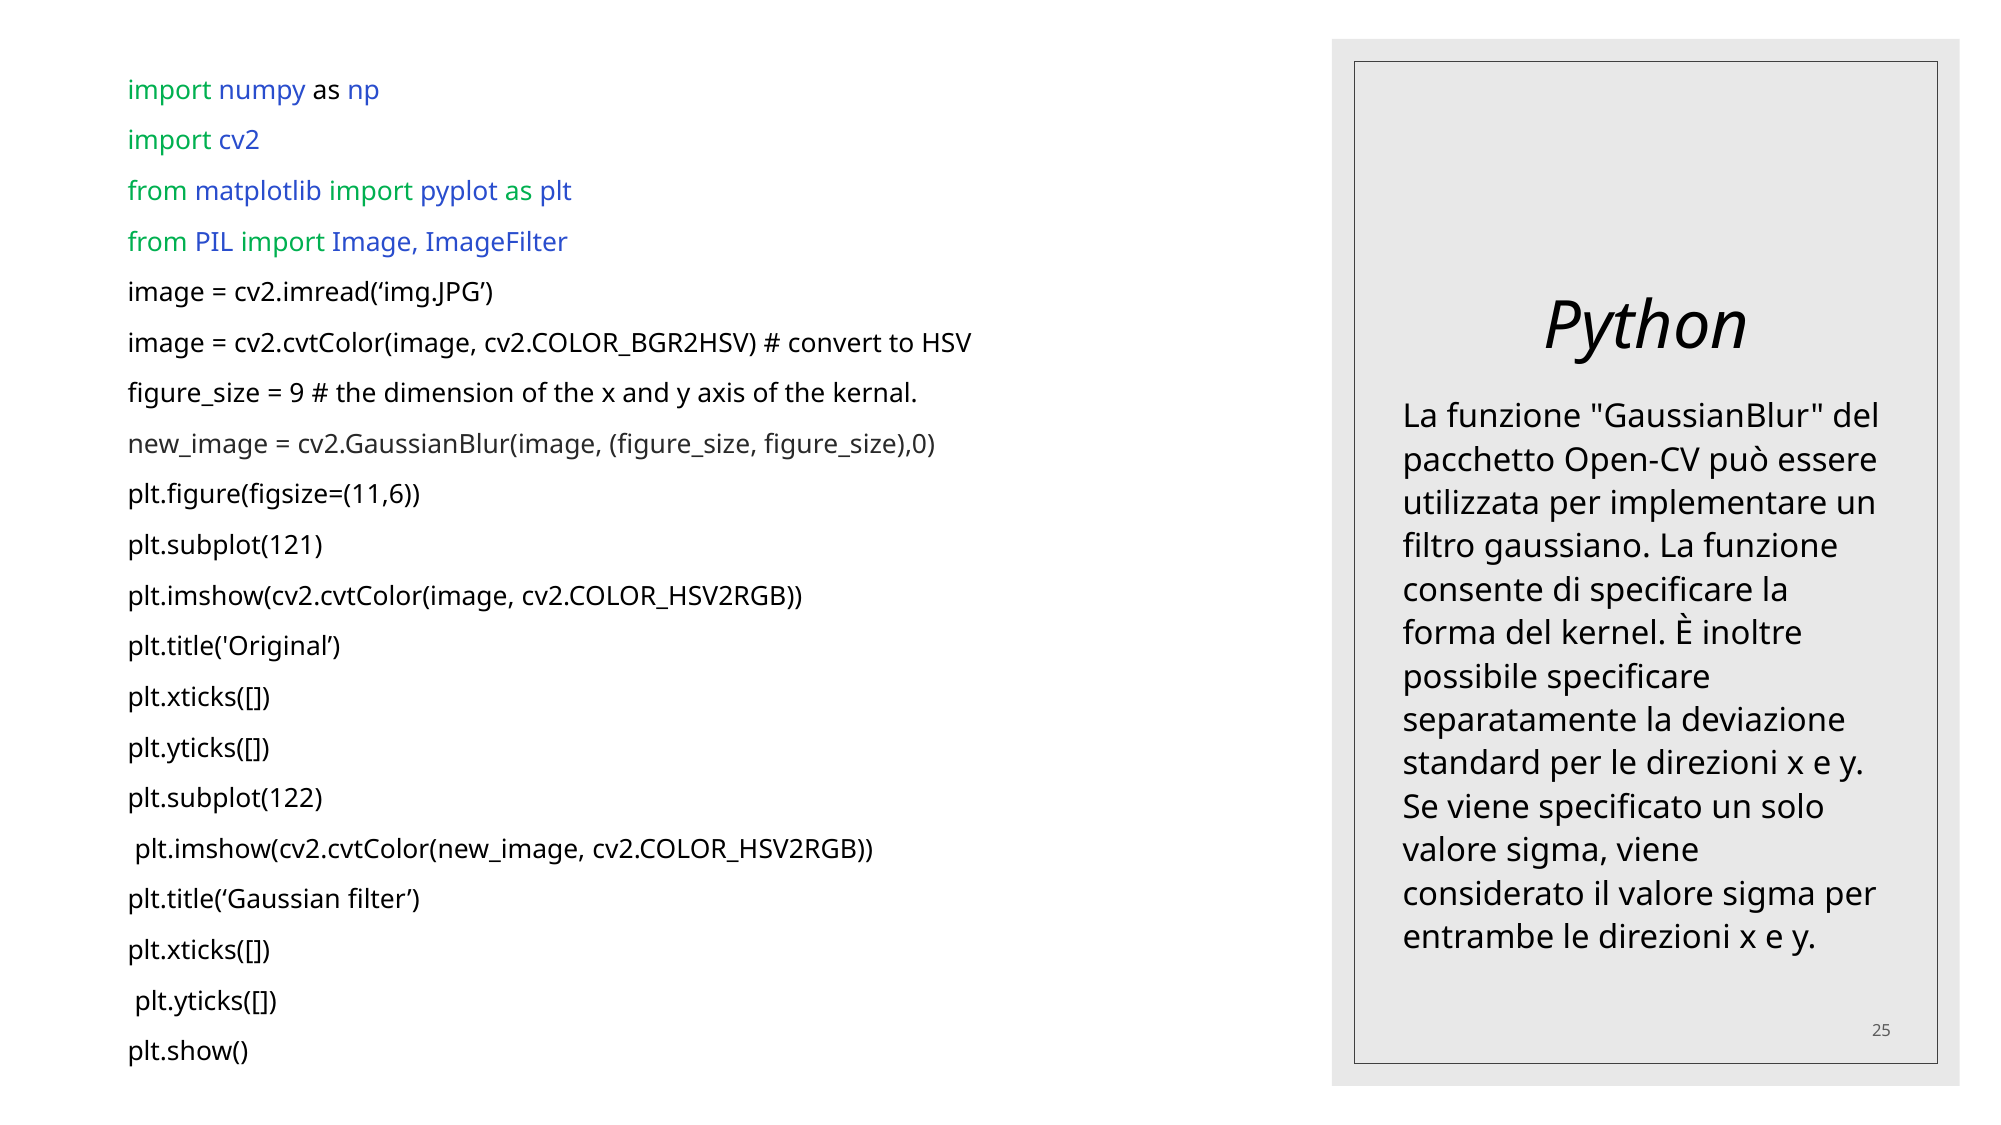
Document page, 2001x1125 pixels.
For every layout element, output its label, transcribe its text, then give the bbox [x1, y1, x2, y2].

list import numpy as np import cv2 from matplotlib import pyplot as plt from PIL import Image, ImageFilter image = cv2.imread(‘img.JPG’) image = cv2.cvtColor(image, cv2.COLOR_BGR2HSV) # convert to HSV figure_size = 9 # the dimension of the x and y axis of the kernal. new_image = cv2.GaussianBlur(image, (figure_size, figure_size),0) plt.figure(figsize=(11,6)) plt.subplot(121) plt.imshow(cv2.cvtColor(image, cv2.COLOR_HSV2RGB)) plt.title('Original’) plt.xticks([]) plt.yticks([]) plt.subplot(122) plt.imshow(cv2.cvtColor(new_image, cv2.COLOR_HSV2RGB)) plt.title(‘Gaussian filter’) plt.xticks([]) plt.yticks([]) plt.show() [112, 58, 1238, 1084]
slide_number 25 [1705, 990, 1907, 1050]
title Python [1387, 99, 1907, 370]
list La funzione "GaussianBlur" del pacchetto Open-CV può essere utilizzata per implementare un filtro gaussiano. La funzione consente di specificare la forma del kernel. È inoltre possibile specificare separatamente la deviazione standard per le direzioni x e y. Se viene specificato un solo valore sigma, viene considerato il valore sigma per entrambe le direzioni x e y. [1387, 383, 1907, 975]
